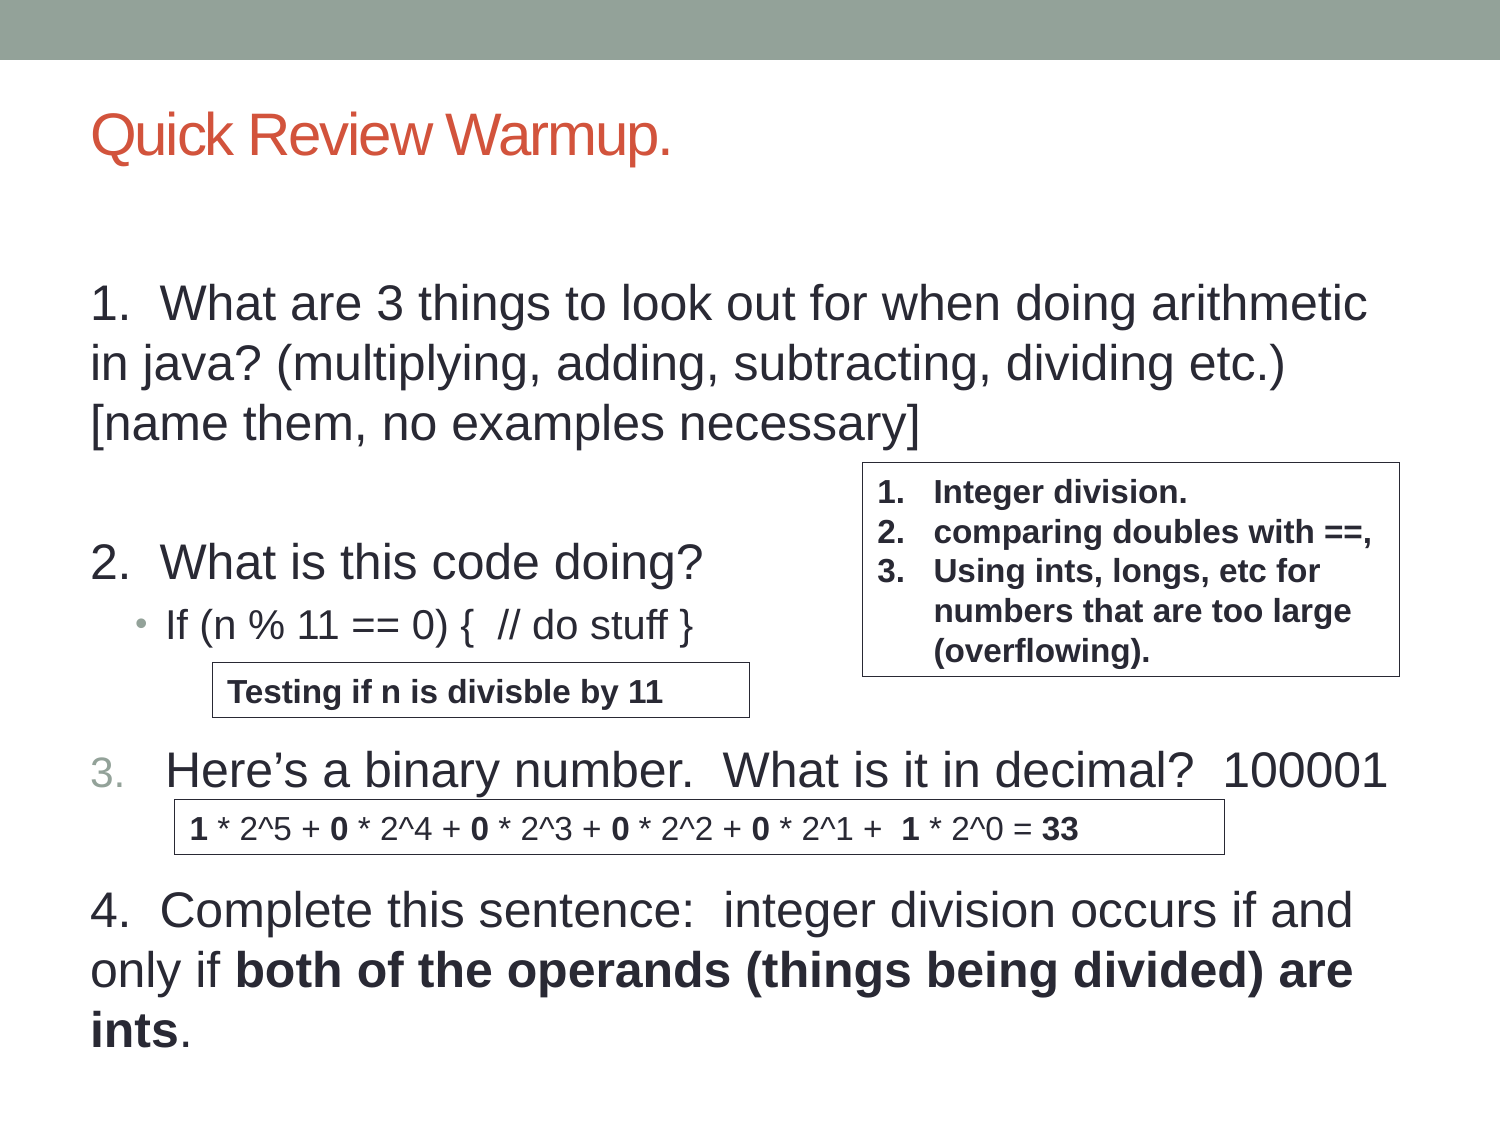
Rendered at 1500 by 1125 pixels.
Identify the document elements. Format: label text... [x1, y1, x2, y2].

text_box Testing if n is divisble by 11 [212, 662, 750, 718]
list 1. What are 3 things to look out for when doing arithmetic in java? (multiplying, adding, subtracting, dividing etc.) [name them, no examples necessary] 2. What is this code doing? If (n % 11 == 0) { // do stuff } Here’s a binary number. What is it in decimal? 100001 4. Complete this sentence: integer division occurs if and only if both of the operands (things being divided) are ints. [75, 262, 1425, 1063]
title Quick Review Warmup. [75, 87, 1425, 175]
text_box 1 * 2^5 + 0 * 2^4 + 0 * 2^3 + 0 * 2^2 + 0 * 2^1 + 1 * 2^0 = 33 [174, 799, 1225, 855]
text_box Integer division. comparing doubles with ==, Using ints, longs, etc for numbers that are too large (overflowing). [862, 462, 1400, 677]
